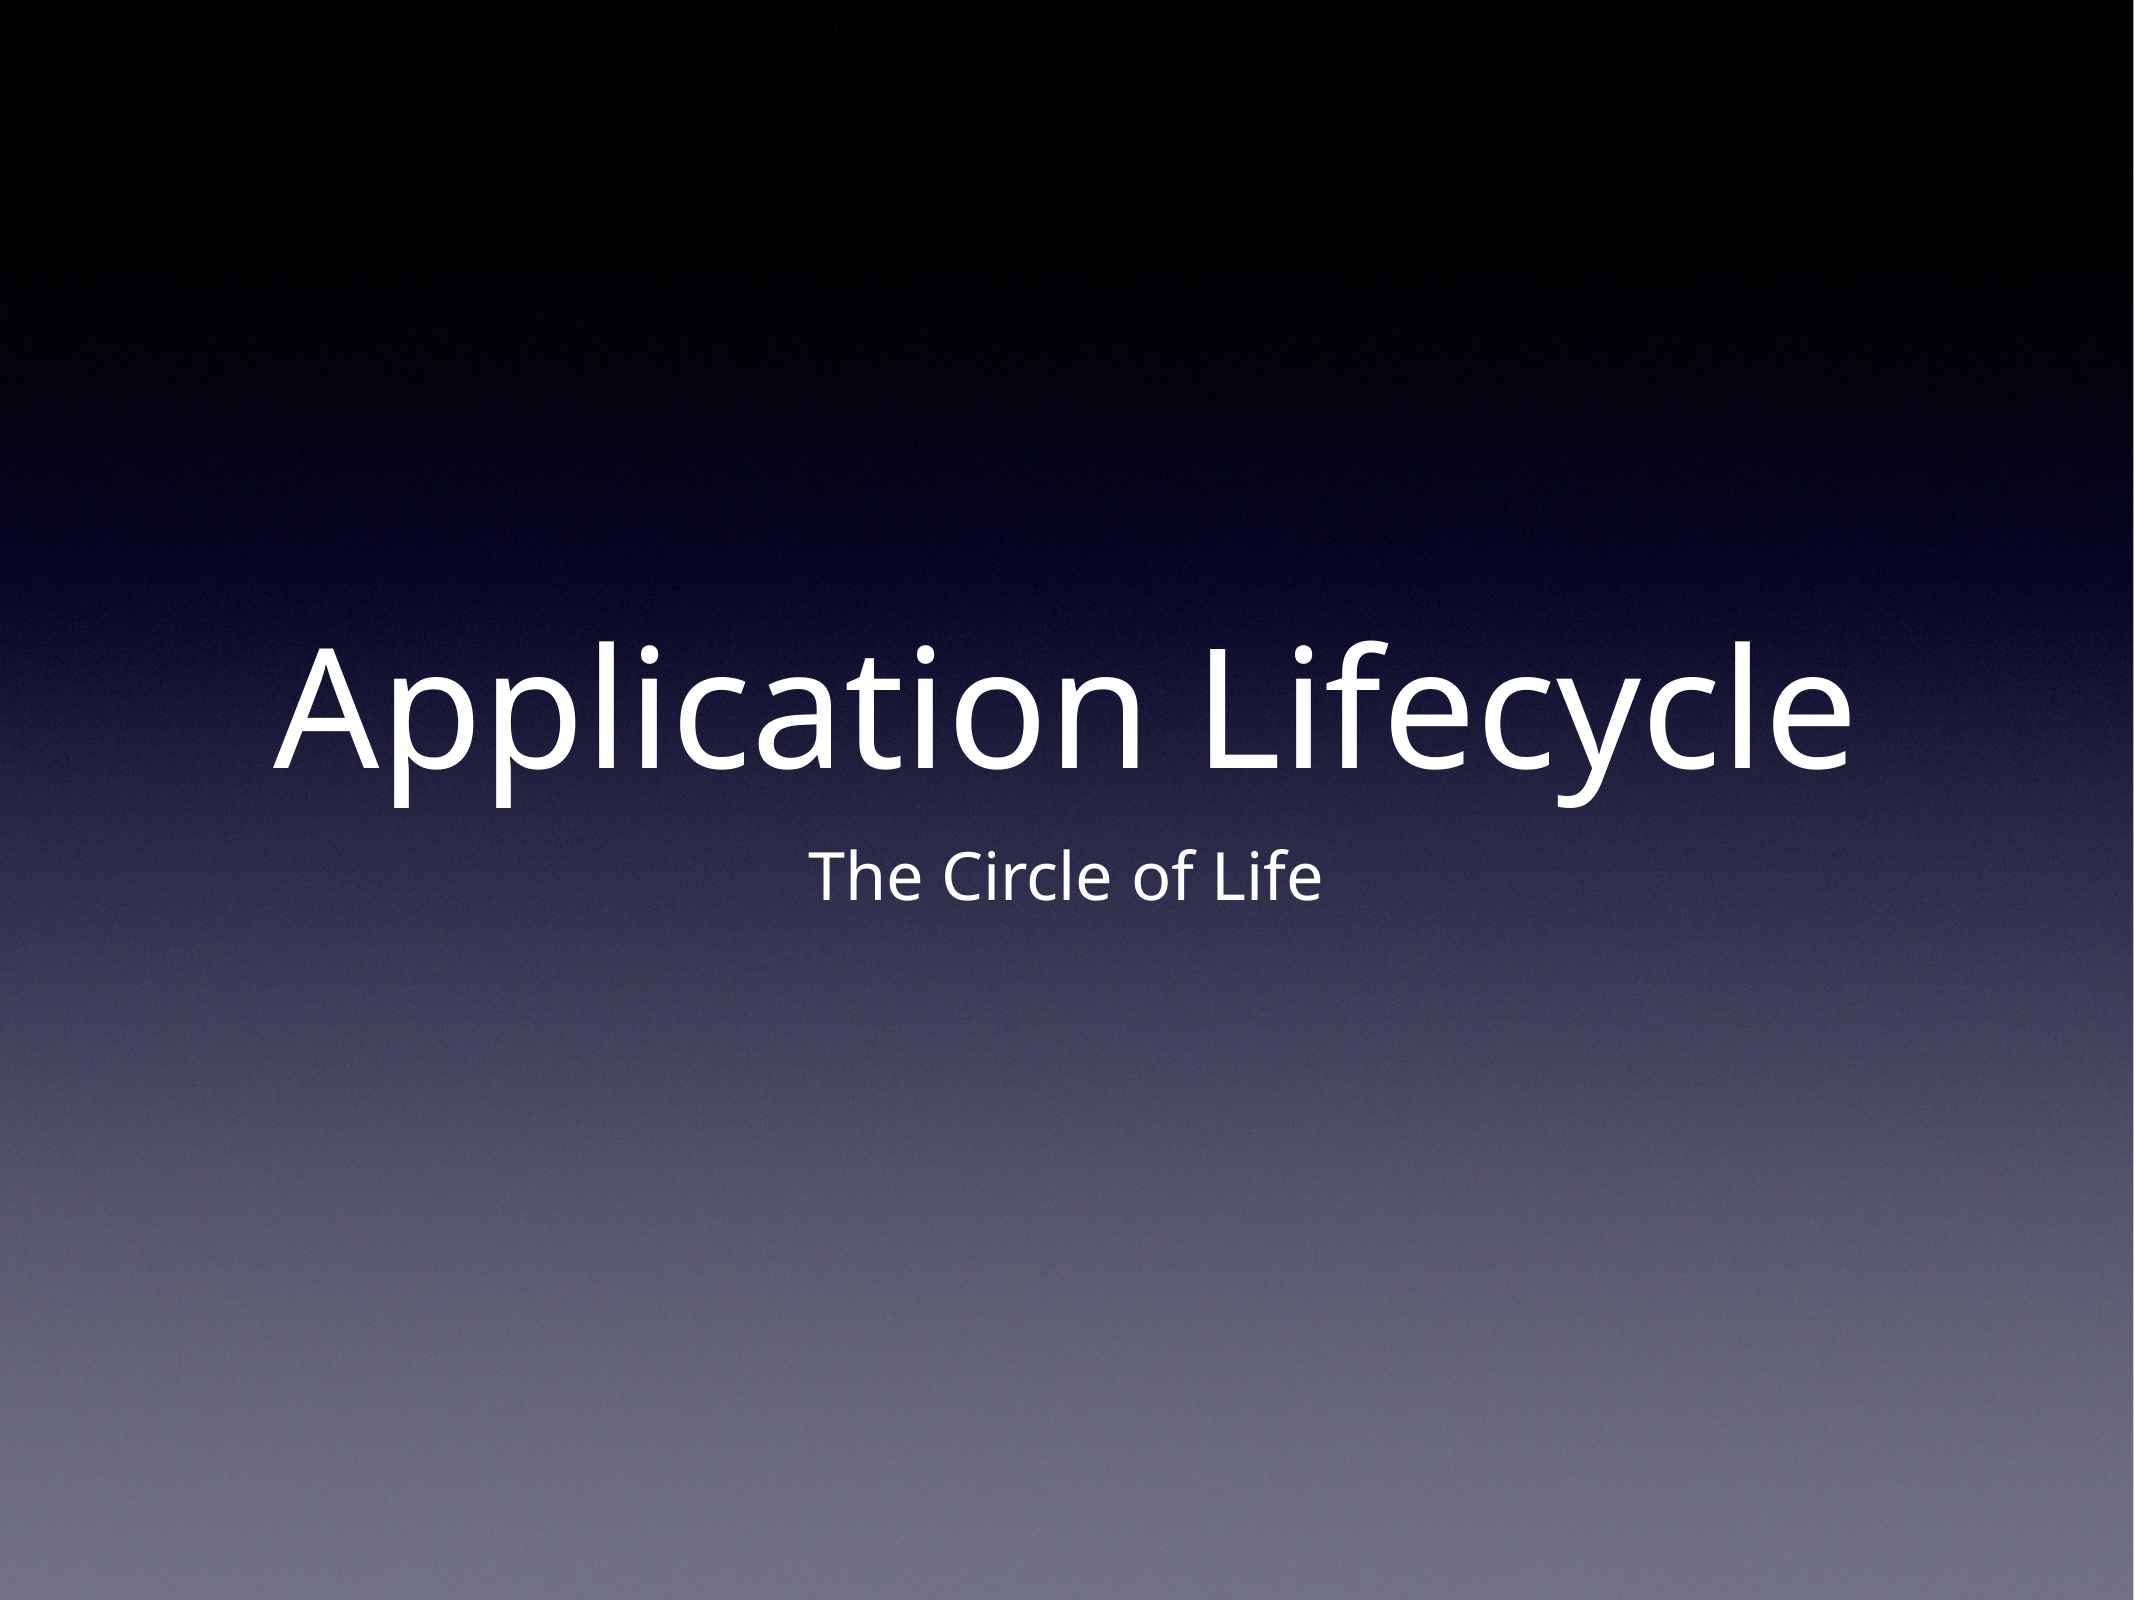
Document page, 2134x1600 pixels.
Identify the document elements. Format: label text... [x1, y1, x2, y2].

subtitle The Circle of Life [207, 824, 1926, 1011]
picture [0, 0, 2134, 1600]
title Application Lifecycle [207, 268, 1926, 811]
